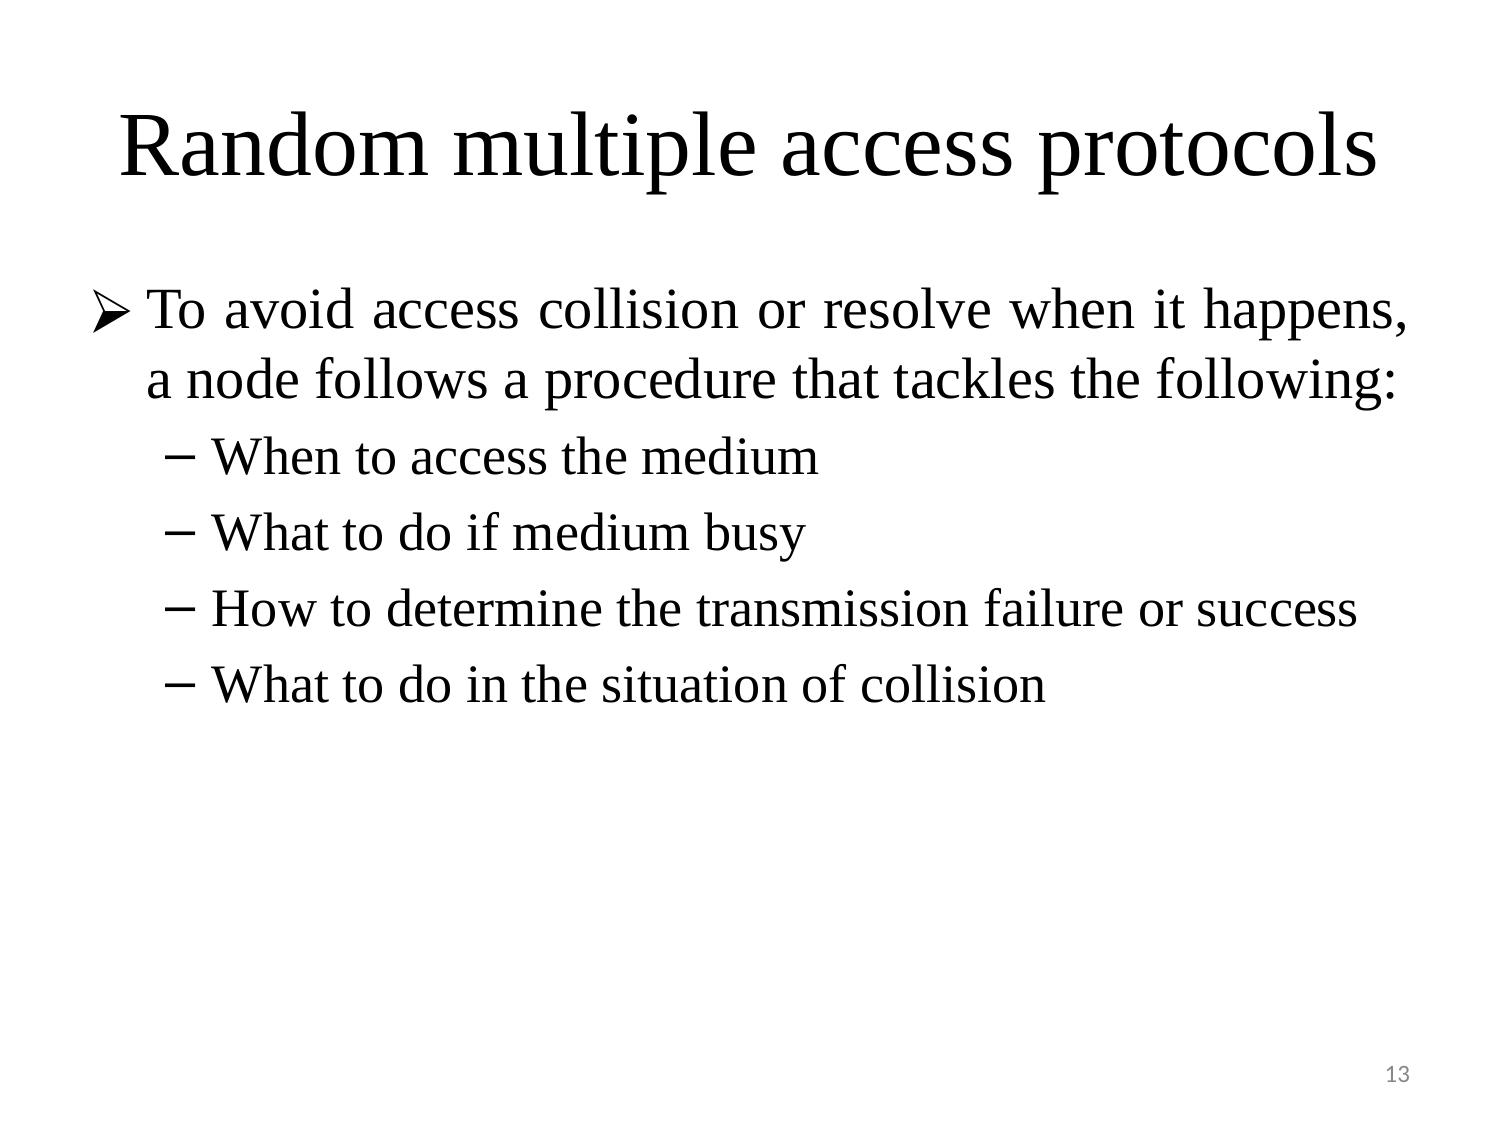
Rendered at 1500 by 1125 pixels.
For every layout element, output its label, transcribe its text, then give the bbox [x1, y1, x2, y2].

title Random multiple access protocols [75, 45, 1425, 233]
list To avoid access collision or resolve when it happens, a node follows a procedure that tackles the following: When to access the medium What to do if medium busy How to determine the transmission failure or success What to do in the situation of collision [75, 262, 1425, 1005]
slide_number 13 [1074, 1042, 1425, 1103]
